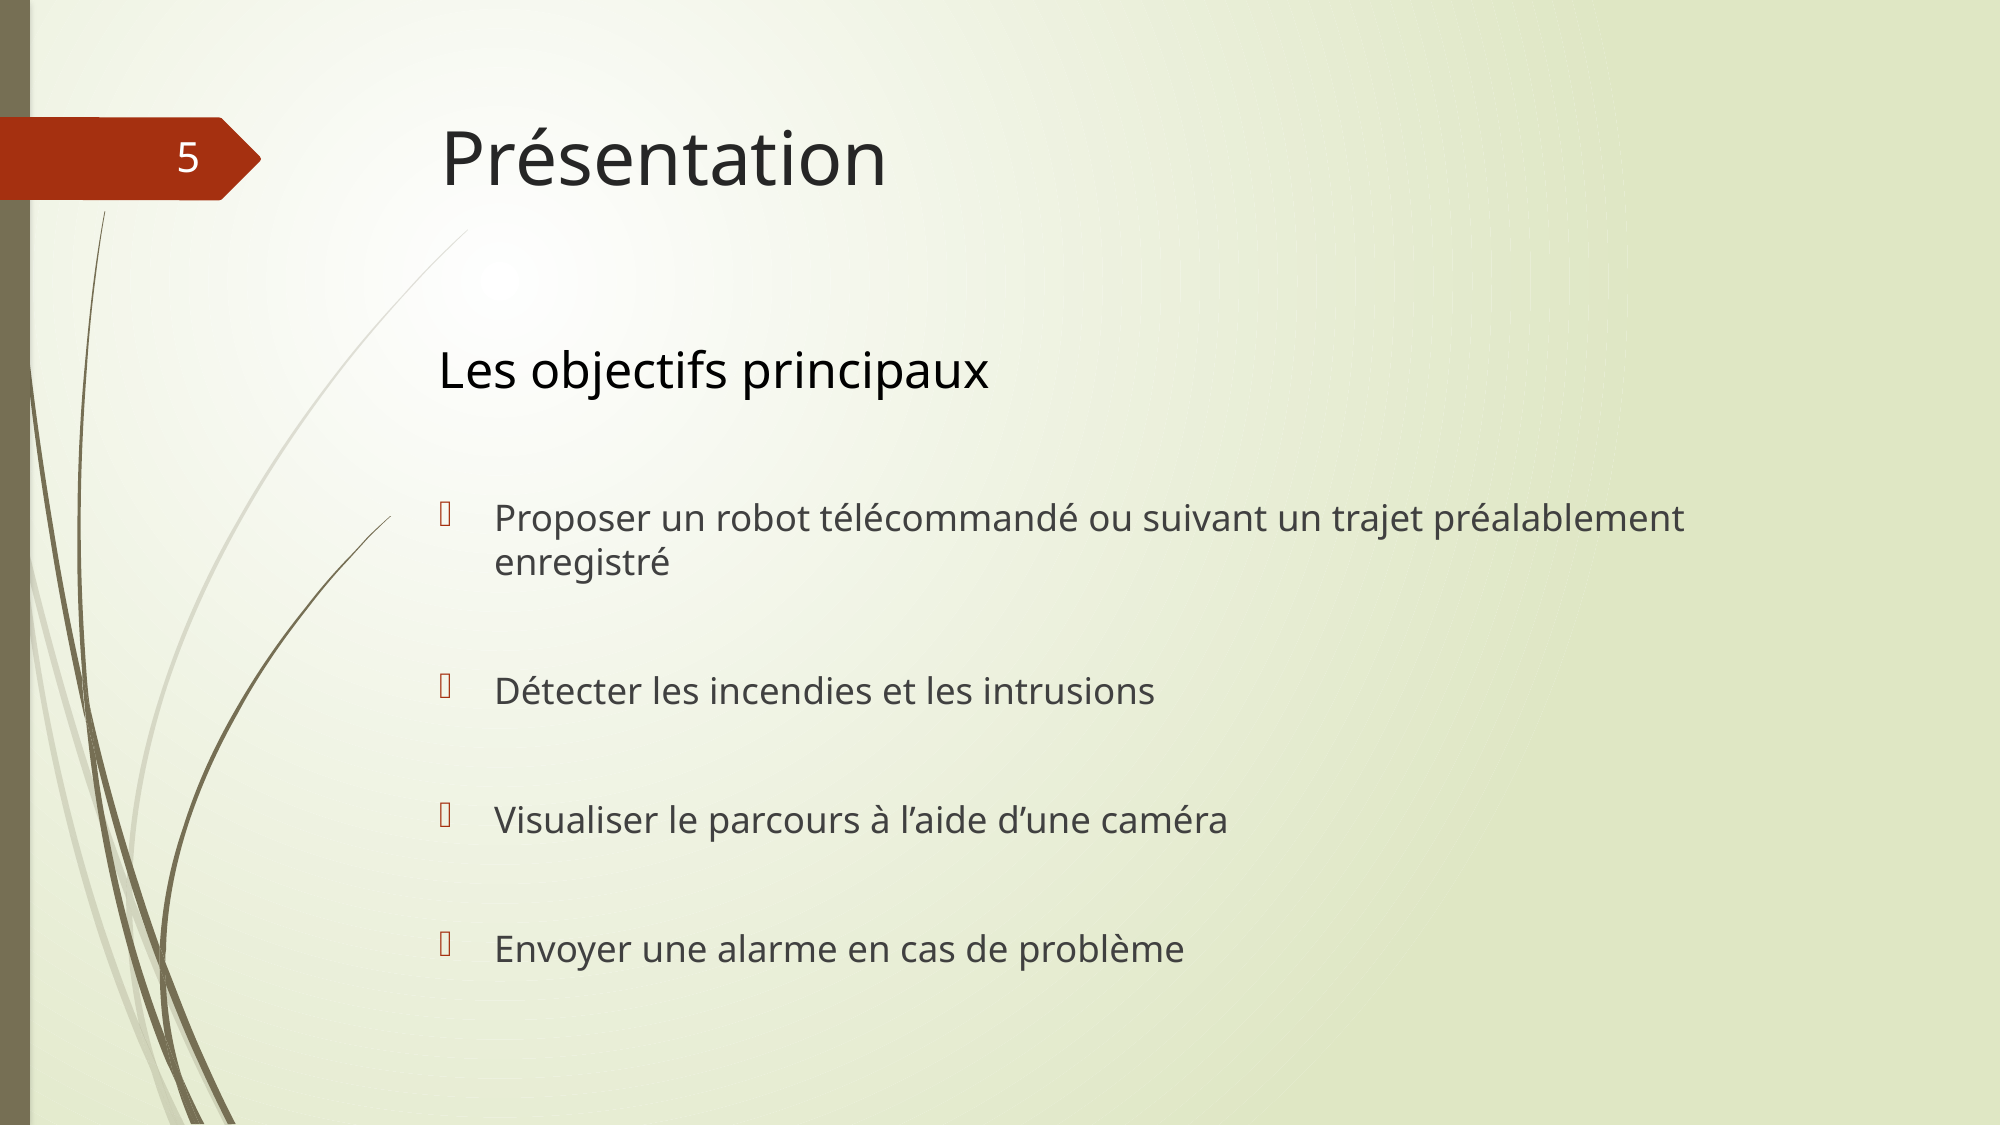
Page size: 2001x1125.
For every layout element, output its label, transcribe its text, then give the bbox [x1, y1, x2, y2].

text_box Les objectifs principaux [424, 331, 1343, 406]
slide_number 5 [87, 129, 216, 190]
list Proposer un robot télécommandé ou suivant un trajet préalablement enregistré Détecter les incendies et les intrusions Visualiser le parcours à l’aide d’une caméra Envoyer une alarme en cas de problème [424, 487, 1887, 980]
title Présentation [425, 102, 1888, 313]
